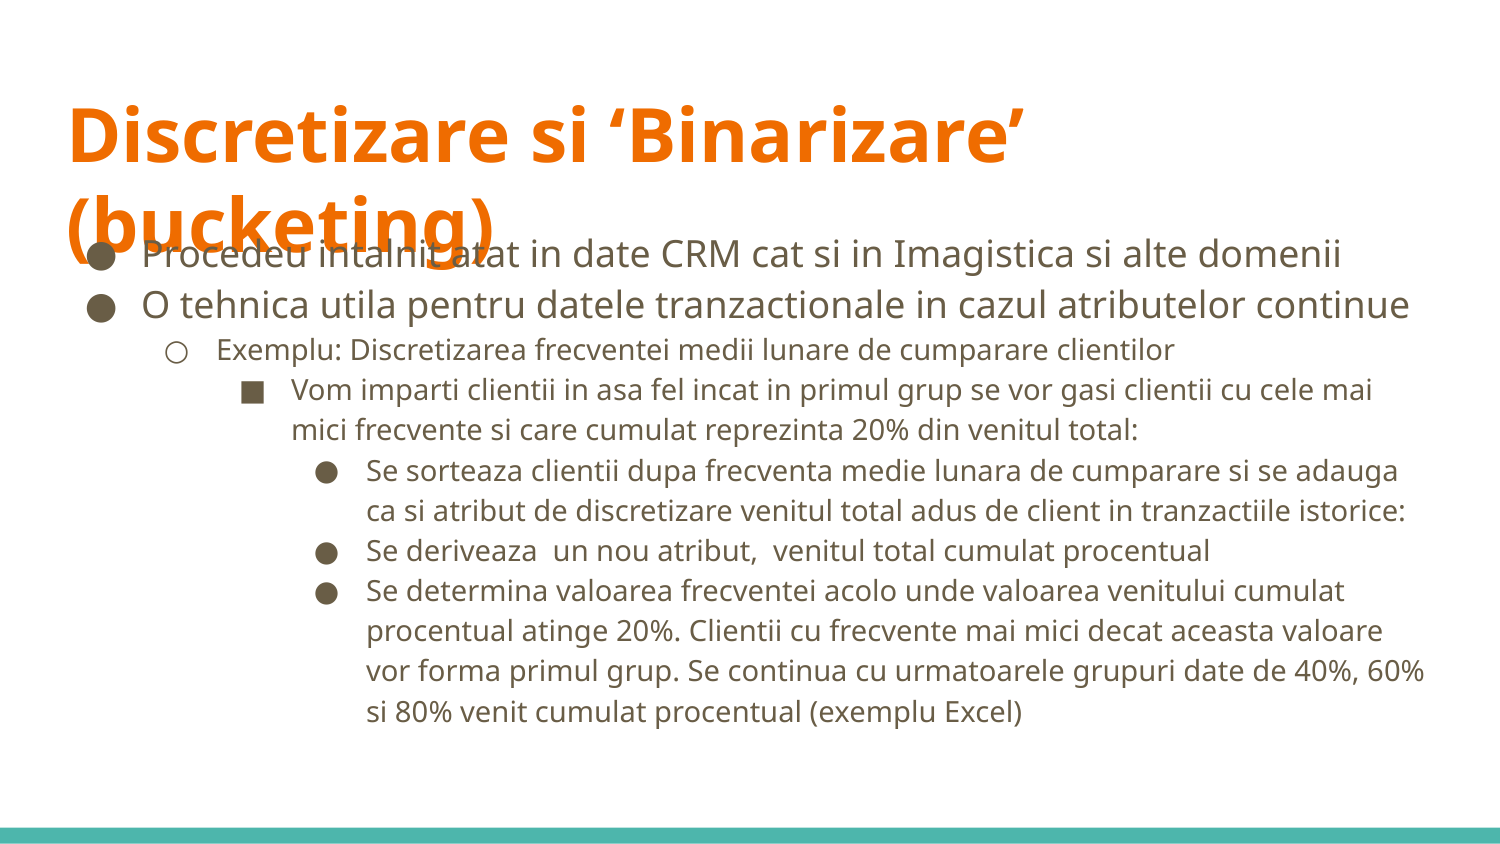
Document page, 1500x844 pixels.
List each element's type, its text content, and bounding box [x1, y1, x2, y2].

list Procedeu intalnit atat in date CRM cat si in Imagistica si alte domenii O tehnica utila pentru datele tranzactionale in cazul atributelor continue Exemplu: Discretizarea frecventei medii lunare de cumparare clientilor Vom imparti clientii in asa fel incat in primul grup se vor gasi clientii cu cele mai mici frecvente si care cumulat reprezinta 20% din venitul total: Se sorteaza clientii dupa frecventa medie lunara de cumparare si se adauga ca si atribut de discretizare venitul total adus de client in tranzactiile istorice: Se deriveaza un nou atribut, venitul total cumulat procentual Se determina valoarea frecventei acolo unde valoarea venitului cumulat procentual atinge 20%. Clientii cu frecvente mai mici decat aceasta valoare vor forma primul grup. Se continua cu urmatoarele grupuri date de 40%, 60% si 80% venit cumulat procentual (exemplu Excel) [51, 207, 1449, 750]
title Discretizare si ‘Binarizare’ (bucketing) [51, 72, 1449, 189]
